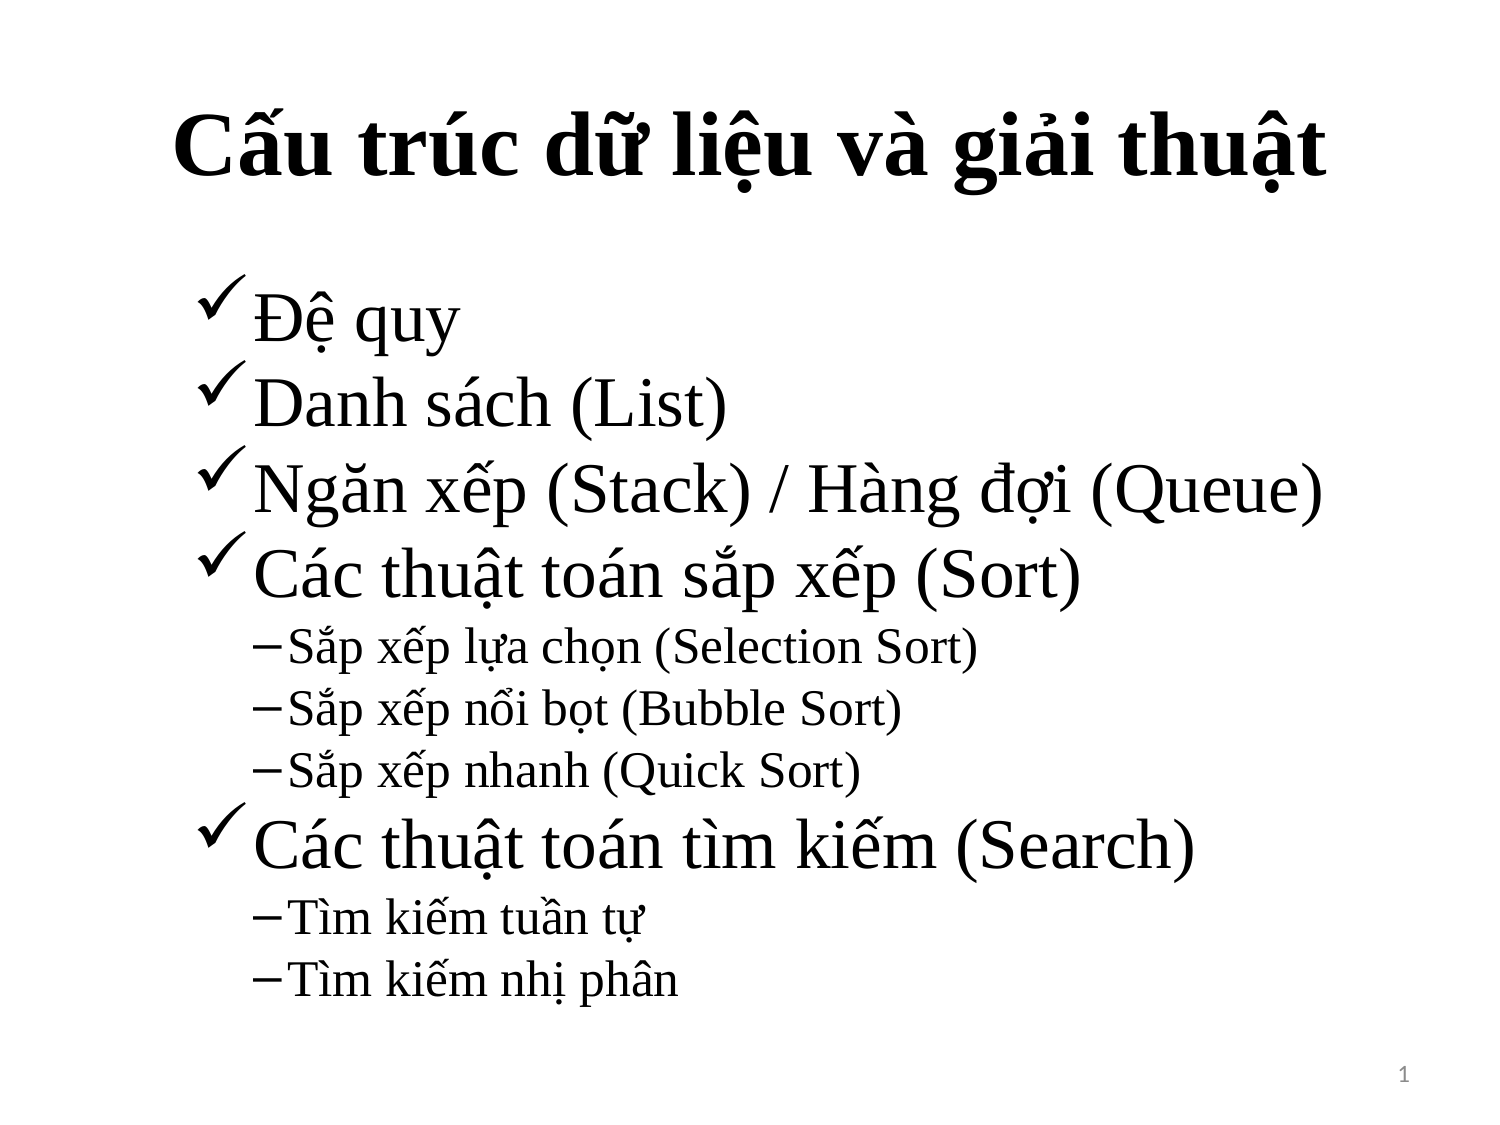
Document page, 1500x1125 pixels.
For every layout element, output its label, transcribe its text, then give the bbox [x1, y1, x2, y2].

title Cấu trúc dữ liệu và giải thuật [75, 45, 1425, 233]
list Đệ quy Danh sách (List) Ngăn xếp (Stack) / Hàng đợi (Queue) Các thuật toán sắp xếp (Sort) Sắp xếp lựa chọn (Selection Sort) Sắp xếp nổi bọt (Bubble Sort) Sắp xếp nhanh (Quick Sort) Các thuật toán tìm kiếm (Search) Tìm kiếm tuần tự Tìm kiếm nhị phân [137, 262, 1500, 1018]
slide_number 1 [1074, 1042, 1425, 1103]
